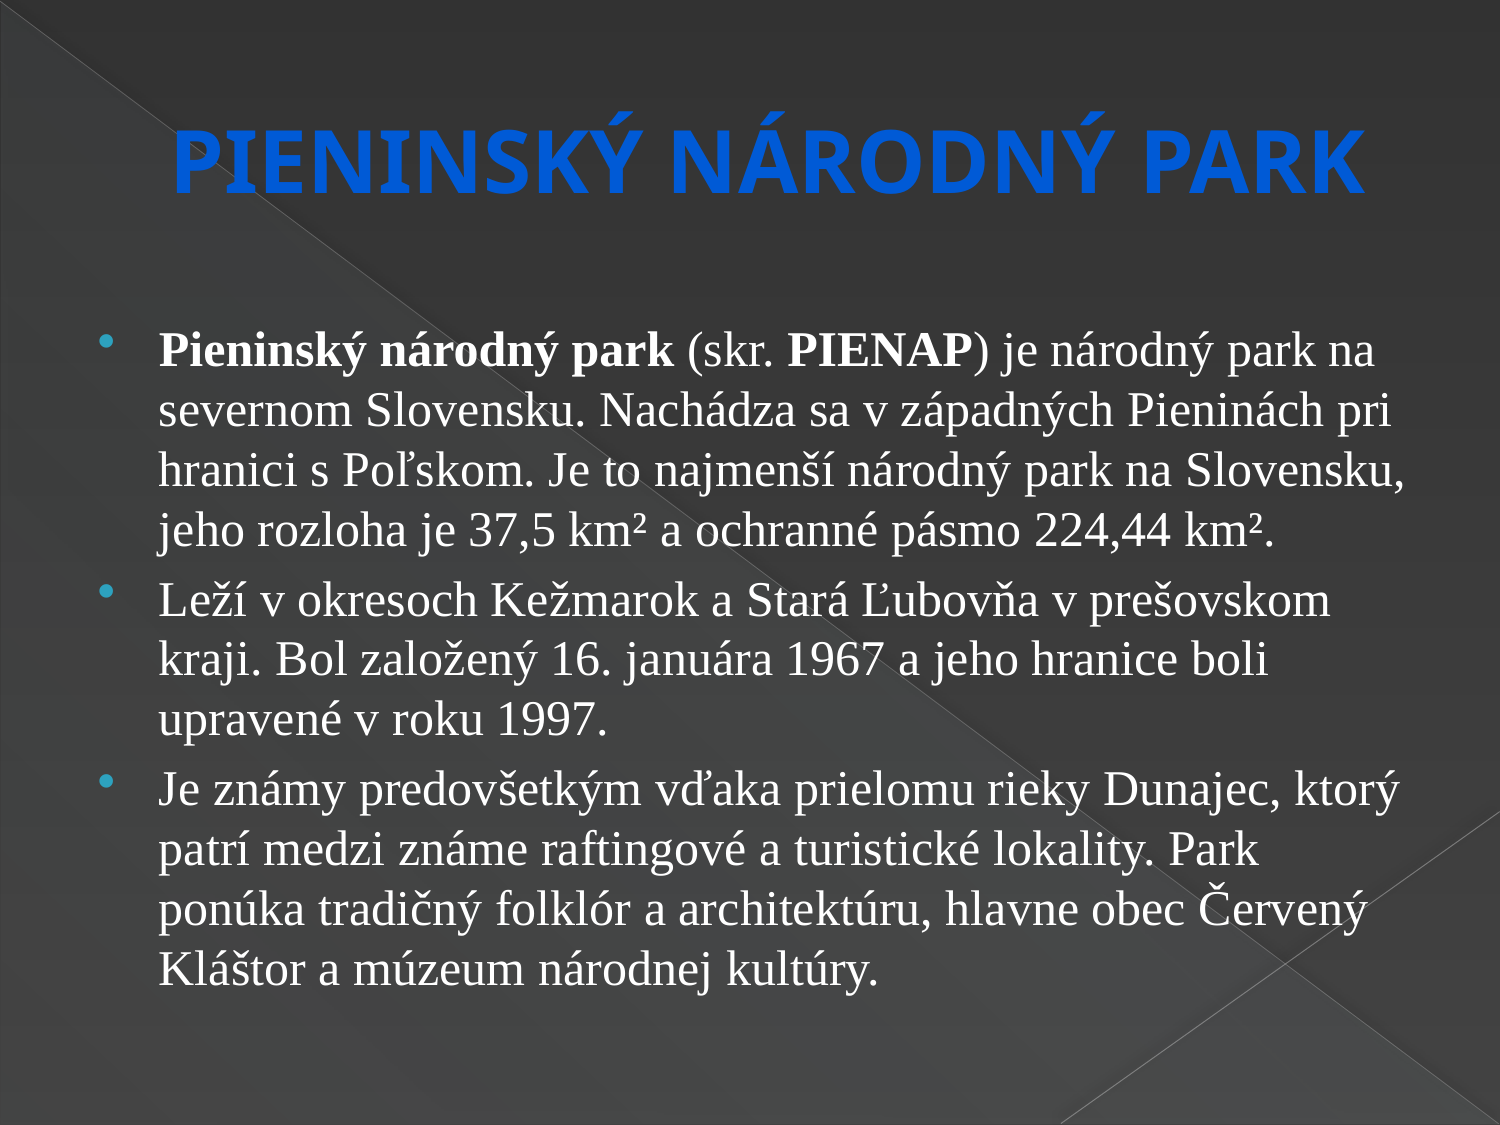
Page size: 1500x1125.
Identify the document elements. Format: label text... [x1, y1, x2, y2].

list Pieninský národný park (skr. PIENAP) je národný park na severnom Slovensku. Nachádza sa v západných Pieninách pri hranici s Poľskom. Je to najmenší národný park na Slovensku, jeho rozloha je 37,5 km² a ochranné pásmo 224,44 km². Leží v okresoch Kežmarok a Stará Ľubovňa v prešovskom kraji. Bol založený 16. januára 1967 a jeho hranice boli upravené v roku 1997. Je známy predovšetkým vďaka prielomu rieky Dunajec, ktorý patrí medzi známe raftingové a turistické lokality. Park ponúka tradičný folklór a architektúru, hlavne obec Červený Kláštor a múzeum národnej kultúry. [75, 308, 1425, 1059]
title Pieninský národný park [75, 43, 1425, 274]
